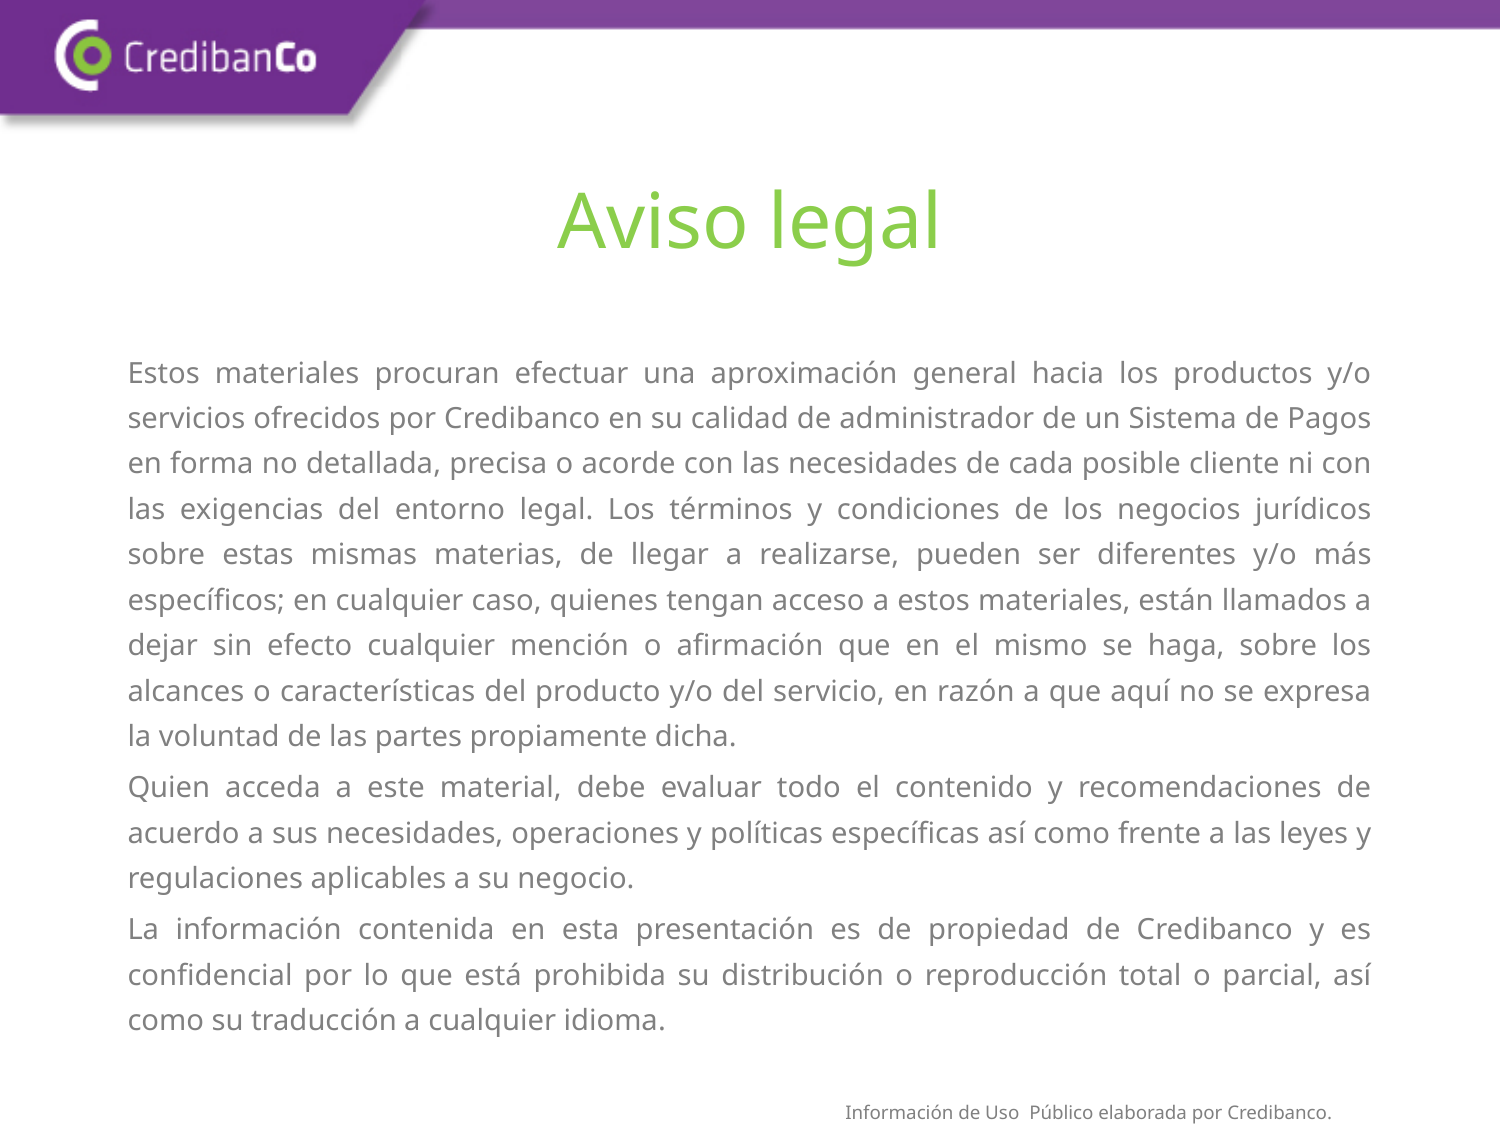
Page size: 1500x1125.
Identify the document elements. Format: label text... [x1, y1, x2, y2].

text_box [53, 230, 1450, 1075]
title Aviso legal [112, 96, 1388, 338]
subtitle Estos materiales procuran efectuar una aproximación general hacia los productos y/o servicios ofrecidos por Credibanco en su calidad de administrador de un Sistema de Pagos en forma no detallada, precisa o acorde con las necesidades de cada posible cliente ni con las exigencias del entorno legal. Los términos y condiciones de los negocios jurídicos sobre estas mismas materias, de llegar a realizarse, pueden ser diferentes y/o más específicos; en cualquier caso, quienes tengan acceso a estos materiales, están llamados a dejar sin efecto cualquier mención o afirmación que en el mismo se haga, sobre los alcances o características del producto y/o del servicio, en razón a que aquí no se expresa la voluntad de las partes propiamente dicha. Quien acceda a este material, debe evaluar todo el contenido y recomendaciones de acuerdo a sus necesidades, operaciones y políticas específicas así como frente a las leyes y regulaciones aplicables a su negocio. La información contenida en esta presentación es de propiedad de Credibanco y es confidencial por lo que está prohibida su distribución o reproducción total o parcial, así como su traducción a cualquier idioma. [112, 338, 1388, 624]
picture [0, 0, 1500, 137]
